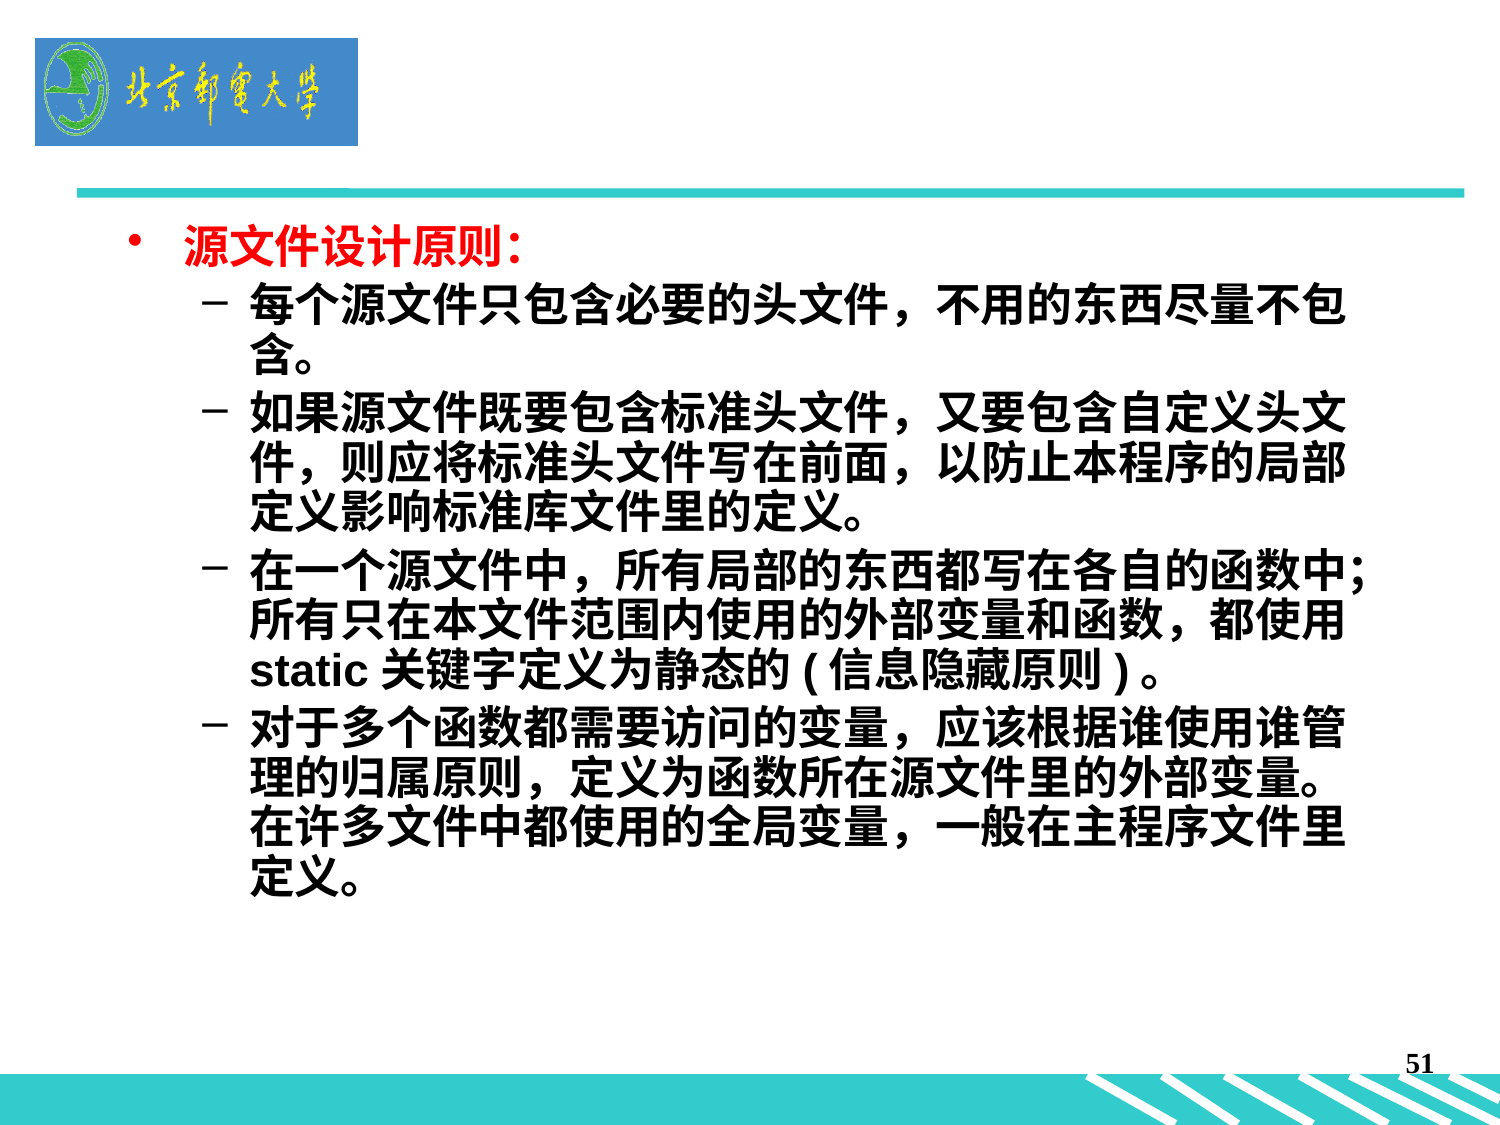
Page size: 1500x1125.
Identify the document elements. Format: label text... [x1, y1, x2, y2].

list 源文件设计原则： 每个源文件只包含必要的头文件，不用的东西尽量不包含。 如果源文件既要包含标准头文件，又要包含自定义头文件，则应将标准头文件写在前面，以防止本程序的局部定义影响标准库文件里的定义。 在一个源文件中，所有局部的东西都写在各自的函数中；所有只在本文件范围内使用的外部变量和函数，都使用static关键字定义为静态的(信息隐藏原则)。 对于多个函数都需要访问的变量，应该根据谁使用谁管理的归属原则，定义为函数所在源文件里的外部变量。在许多文件中都使用的全局变量，一般在主程序文件里定义。 [112, 216, 1388, 974]
picture [34, 37, 358, 146]
text_box [1137, 1037, 1450, 1113]
